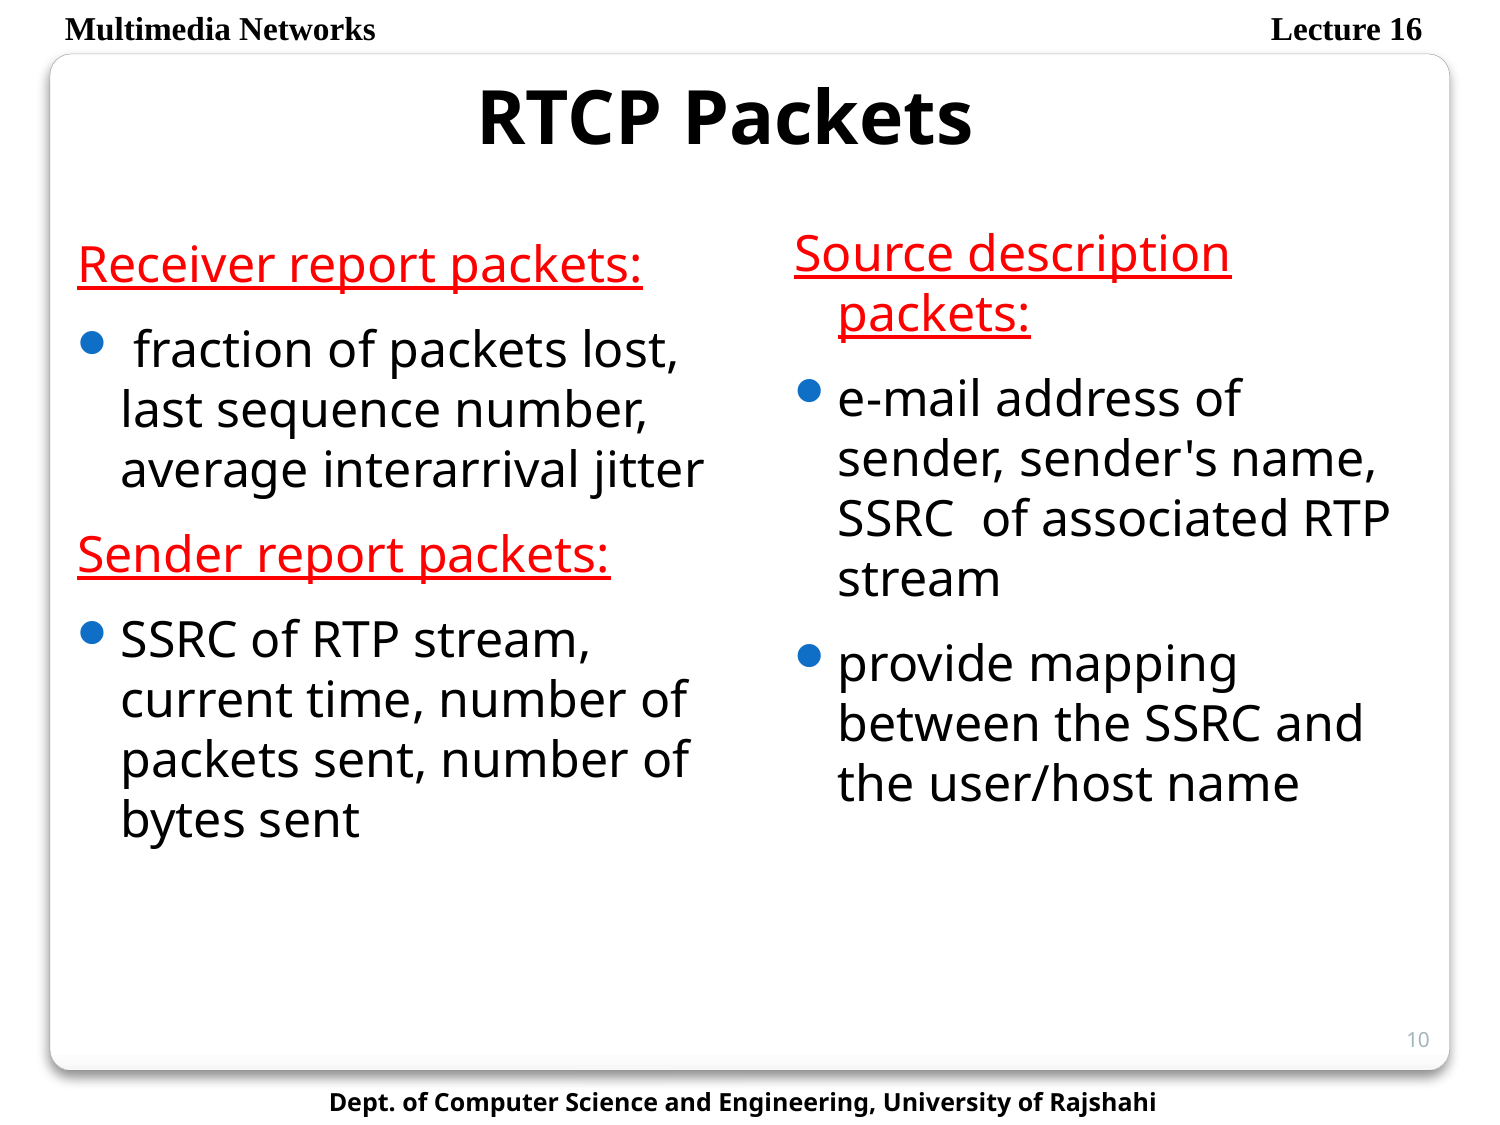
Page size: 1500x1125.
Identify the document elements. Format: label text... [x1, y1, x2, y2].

text_box Source description packets: e-mail address of sender, sender's name, SSRC of associated RTP stream provide mapping between the SSRC and the user/host name [779, 213, 1438, 1019]
text_box Receiver report packets: fraction of packets lost, last sequence number, average interarrival jitter Sender report packets: SSRC of RTP stream, current time, number of packets sent, number of bytes sent [62, 224, 738, 1031]
text_box Multimedia Networks [50, 0, 400, 55]
text_box Dept. of Computer Science and Engineering, University of Rajshahi [74, 1079, 1413, 1125]
text_box RTCP Packets [87, 62, 1363, 181]
text_box Lecture 16 [1137, 0, 1438, 55]
slide_number 10 [1369, 1002, 1445, 1063]
